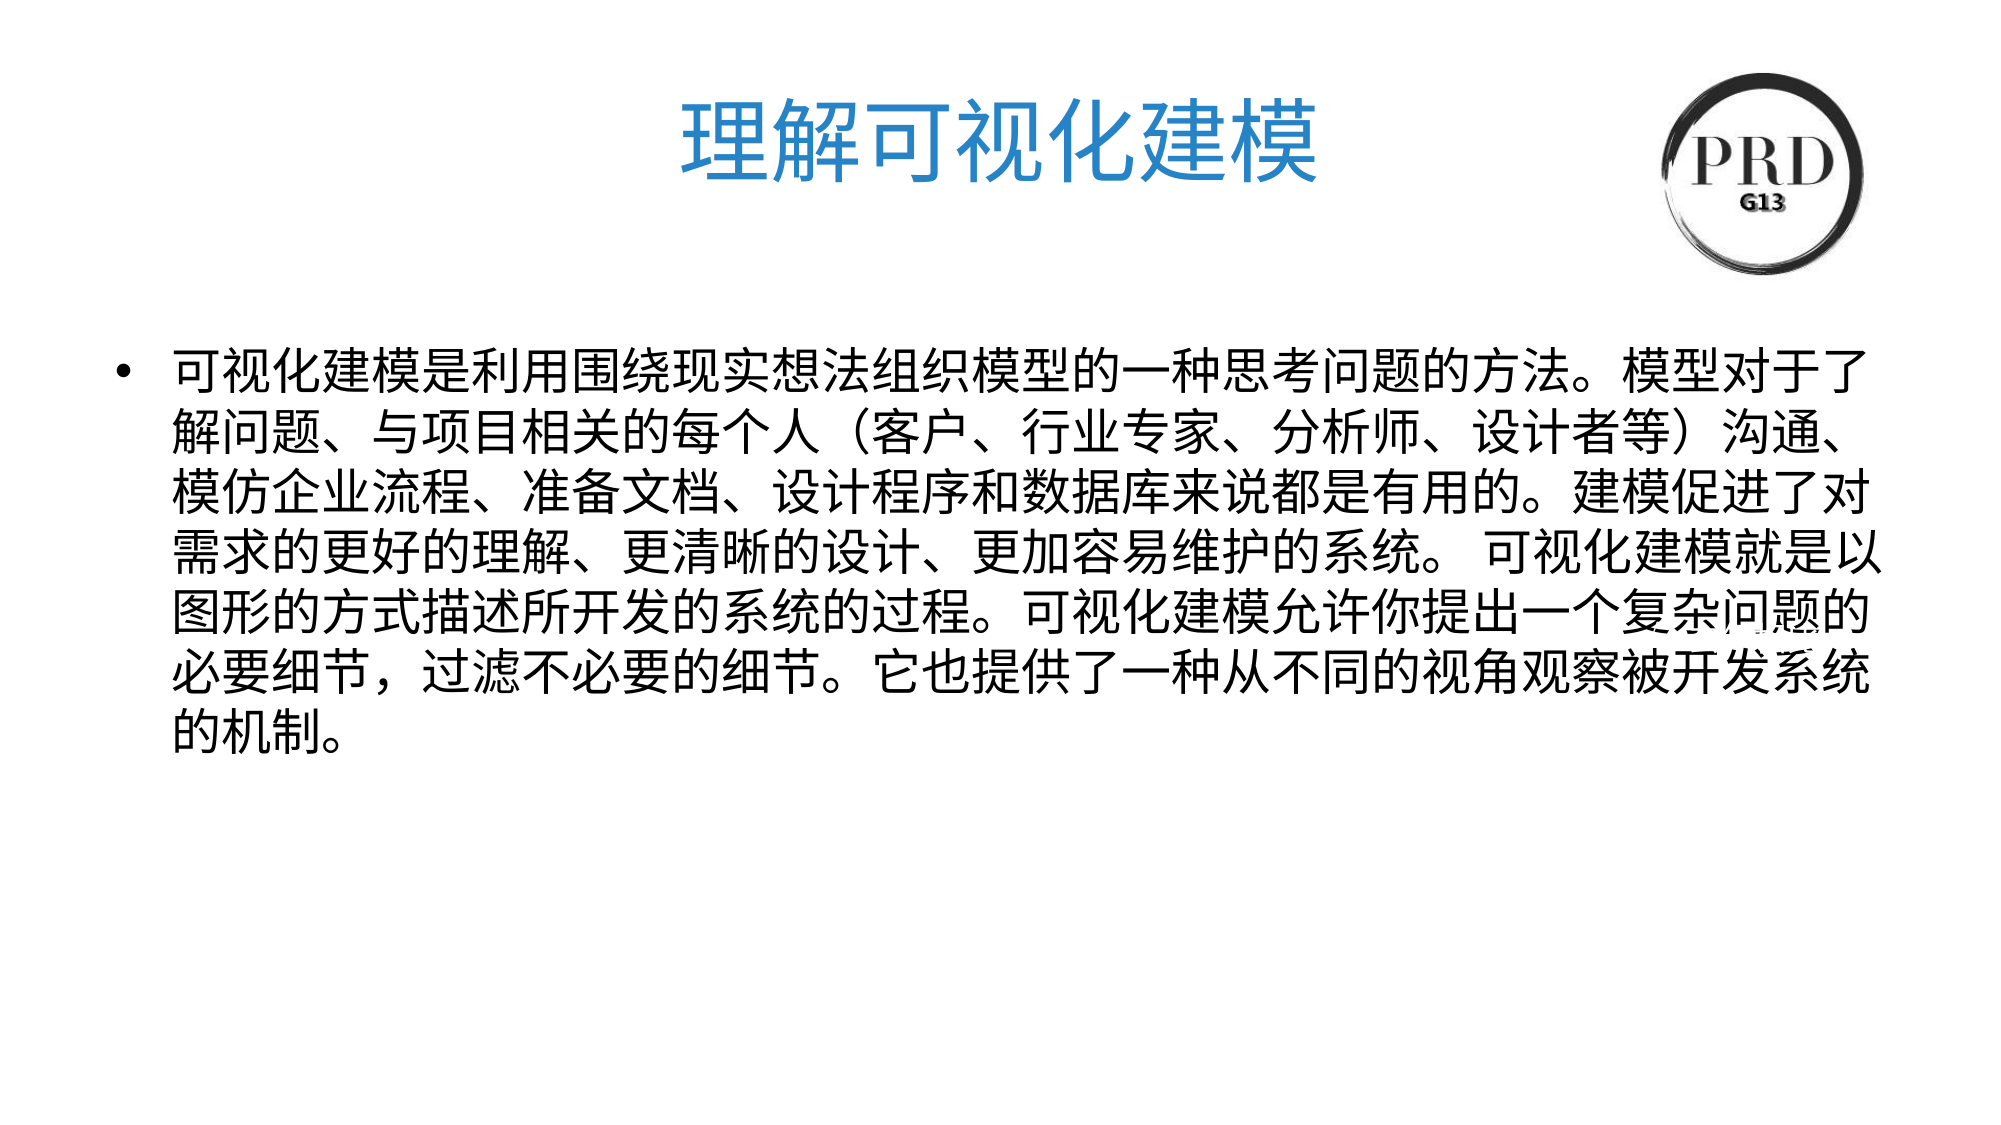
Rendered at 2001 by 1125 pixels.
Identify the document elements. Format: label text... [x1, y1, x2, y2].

text_box √ 去年相比 [1623, 611, 1836, 666]
picture [1609, 29, 1912, 316]
list 可视化建模是利用围绕现实想法组织模型的一种思考问题的方法。模型对于了解问题、与项目相关的每个人（客户、行业专家、分析师、设计者等）沟通、模仿企业流程、准备文档、设计程序和数据库来说都是有用的。建模促进了对需求的更好的理解、更清晰的设计、更加容易维护的系统。 可视化建模就是以图形的方式描述所开发的系统的过程。可视化建模允许你提出一个复杂问题的必要细节，过滤不必要的细节。它也提供了一种从不同的视角观察被开发系统的机制。 [99, 262, 1900, 1005]
title 理解可视化建模 [99, 45, 1604, 233]
